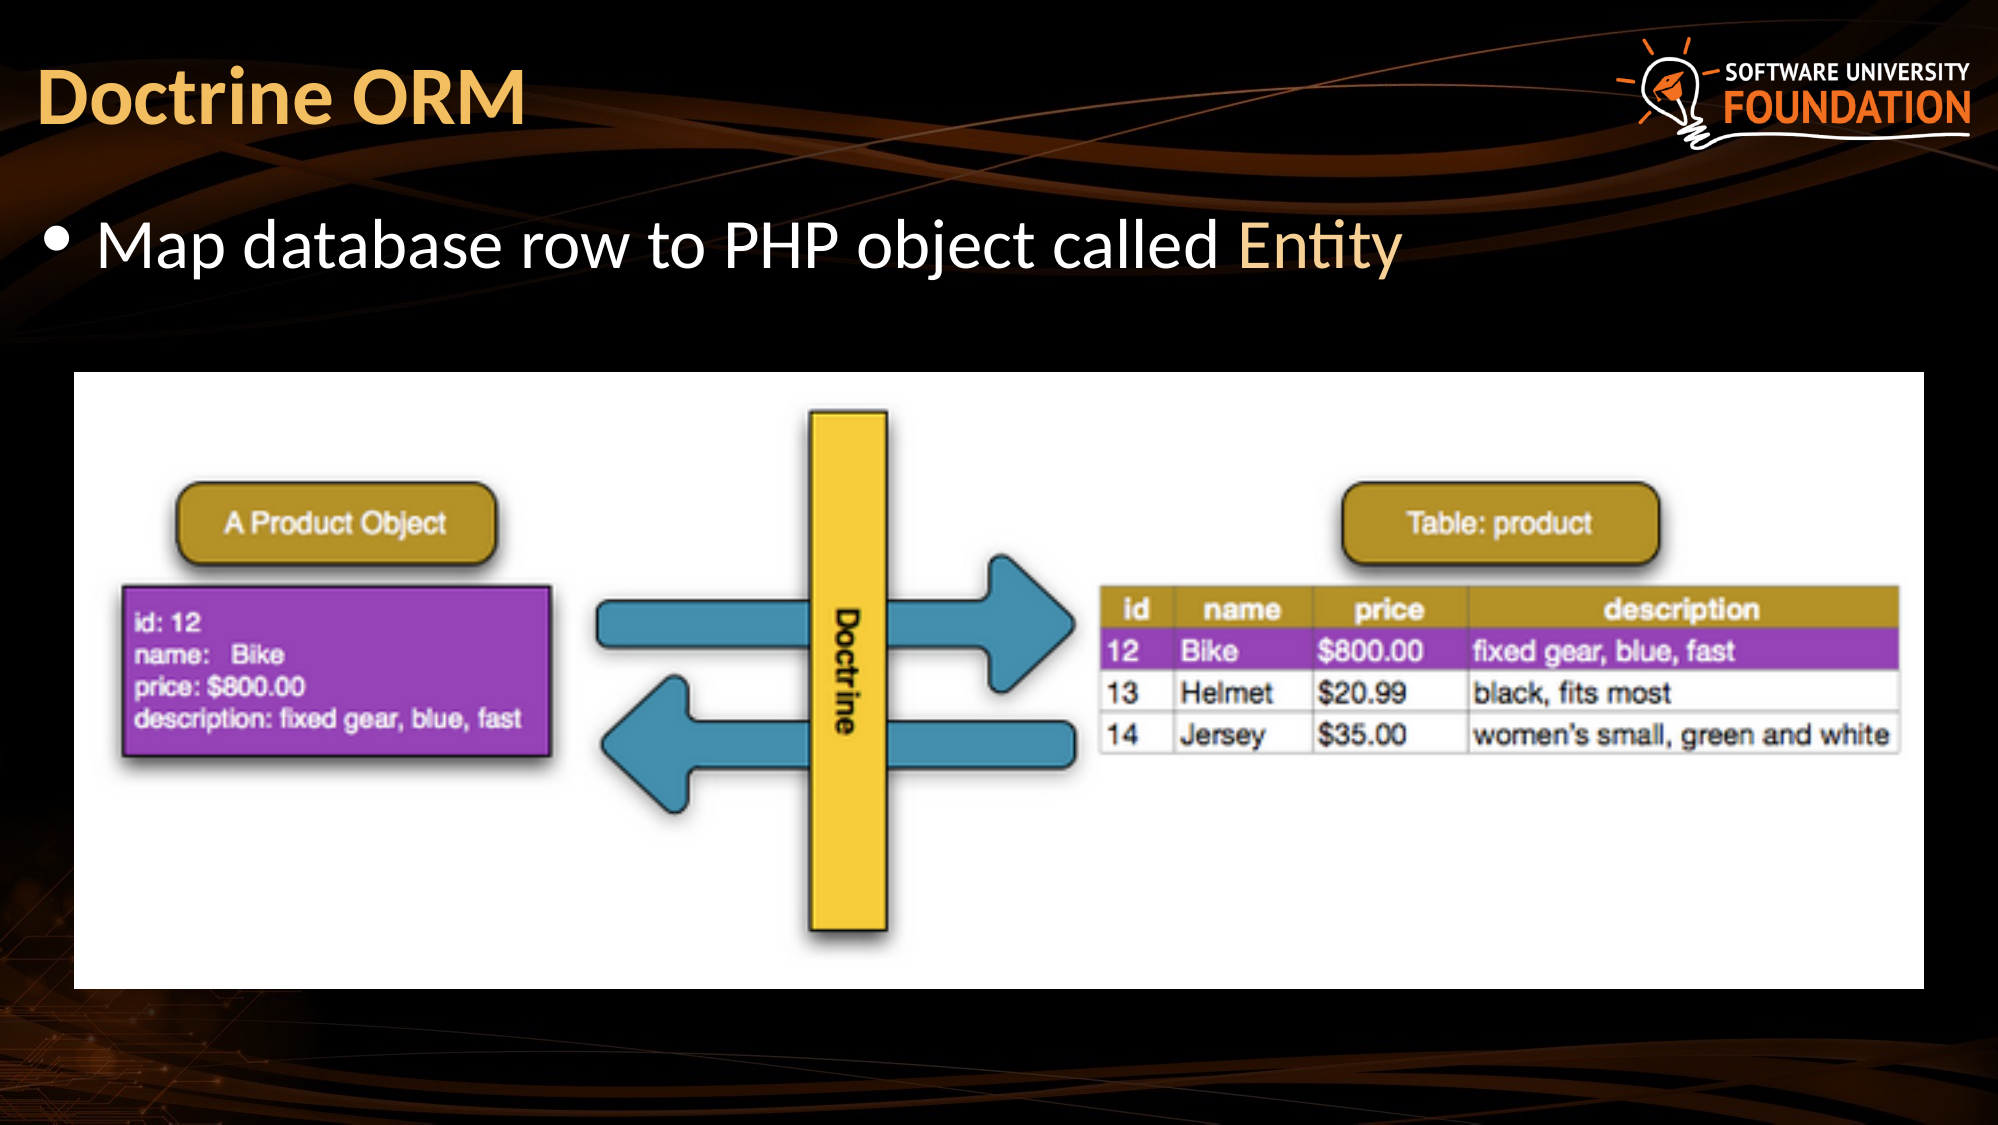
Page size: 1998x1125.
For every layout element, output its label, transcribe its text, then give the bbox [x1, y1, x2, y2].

title Doctrine ORM [30, 6, 1602, 189]
text_box Map database row to PHP object called Entity [33, 177, 1998, 303]
picture [0, 0, 1998, 1125]
